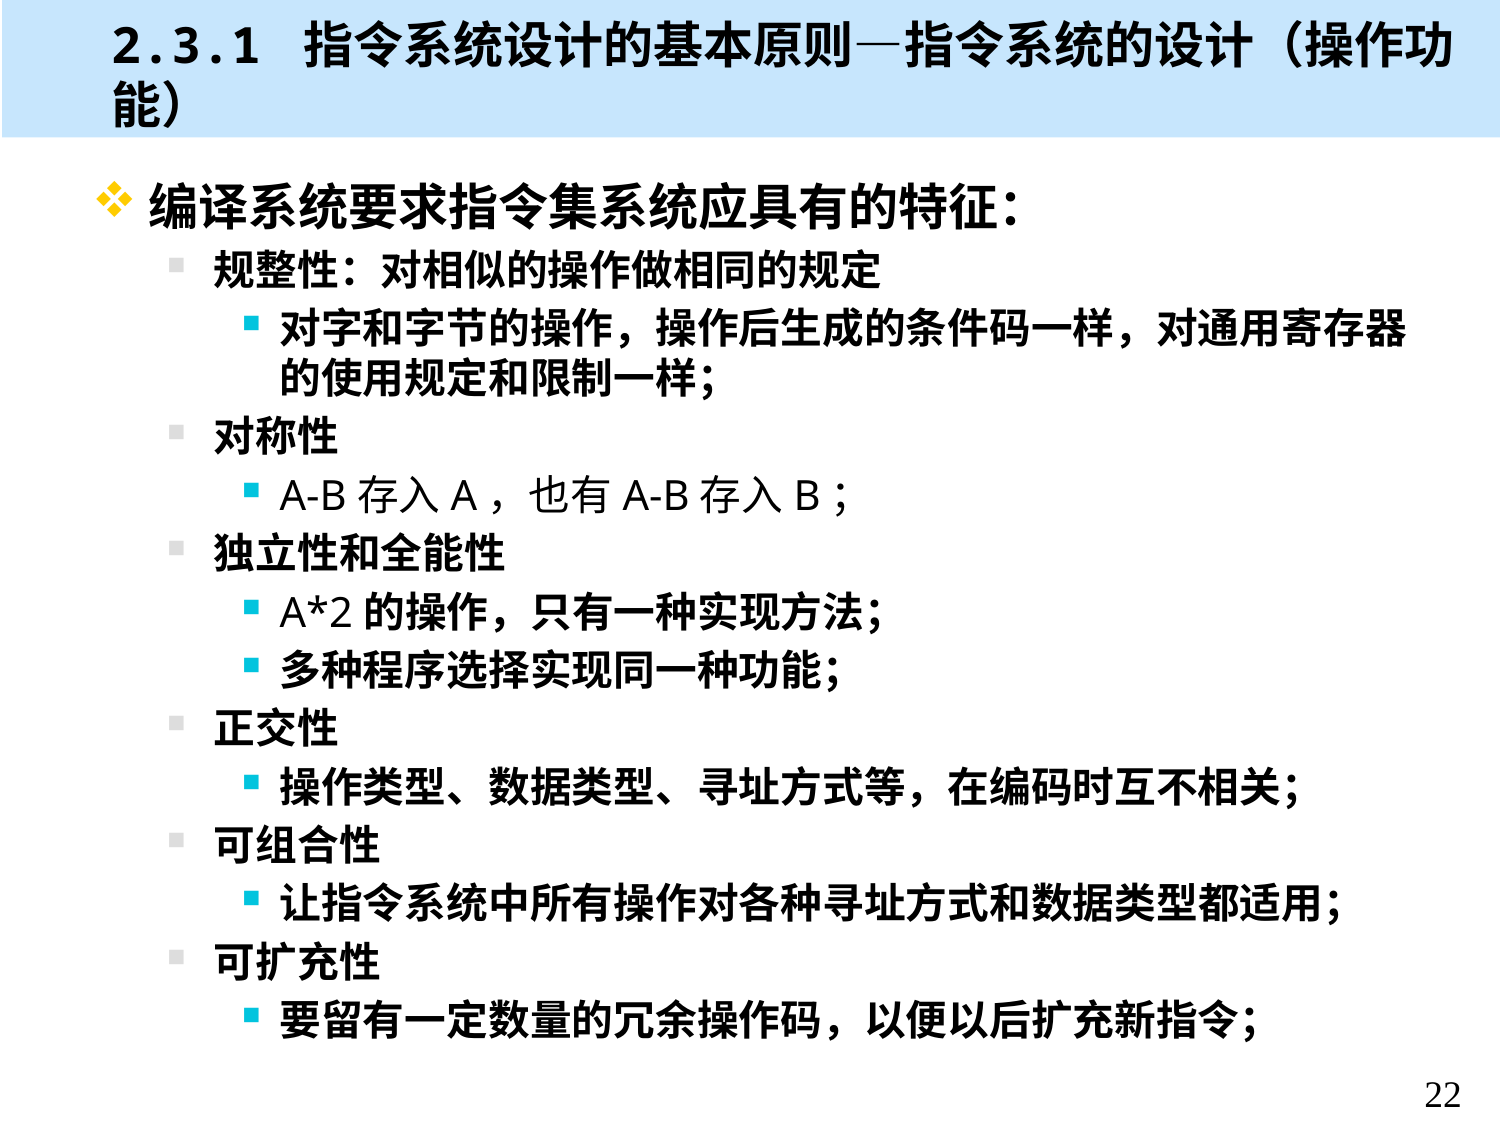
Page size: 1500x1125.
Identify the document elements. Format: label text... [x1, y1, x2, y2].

list 编译系统要求指令集系统应具有的特征： 规整性：对相似的操作做相同的规定 对字和字节的操作，操作后生成的条件码一样，对通用寄存器的使用规定和限制一样； 对称性 A-B存入A，也有A-B存入B； 独立性和全能性 A*2的操作，只有一种实现方法； 多种程序选择实现同一种功能； 正交性 操作类型、数据类型、寻址方式等，在编码时互不相关； 可组合性 让指令系统中所有操作对各种寻址方式和数据类型都适用； 可扩充性 要留有一定数量的冗余操作码，以便以后扩充新指令； [76, 167, 1428, 1043]
title 2.3.1 指令系统设计的基本原则—指令系统的设计（操作功能） [96, 23, 1500, 124]
